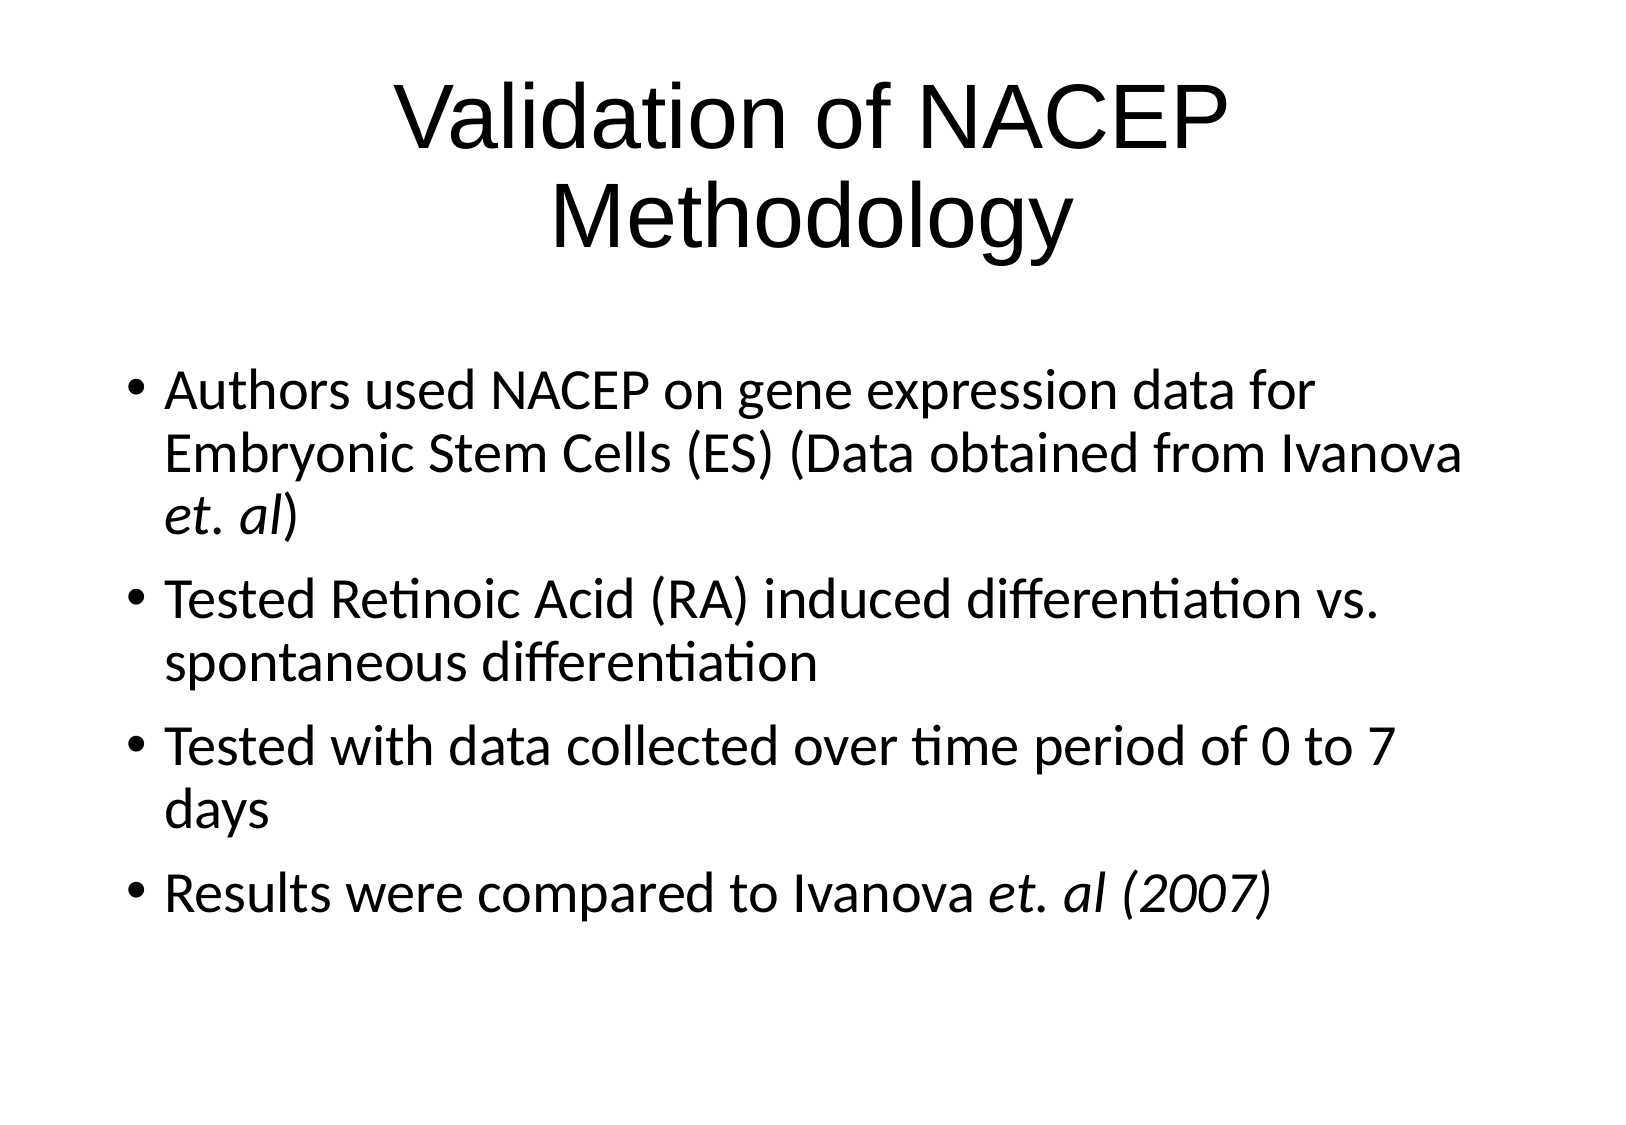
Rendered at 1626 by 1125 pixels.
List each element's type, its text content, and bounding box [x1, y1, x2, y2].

title Validation of NACEP Methodology [111, 59, 1514, 278]
list Authors used NACEP on gene expression data for Embryonic Stem Cells (ES) (Data obtained from Ivanova et. al) Tested Retinoic Acid (RA) induced differentiation vs. spontaneous differentiation Tested with data collected over time period of 0 to 7 days Results were compared to Ivanova et. al (2007) [111, 351, 1514, 1066]
